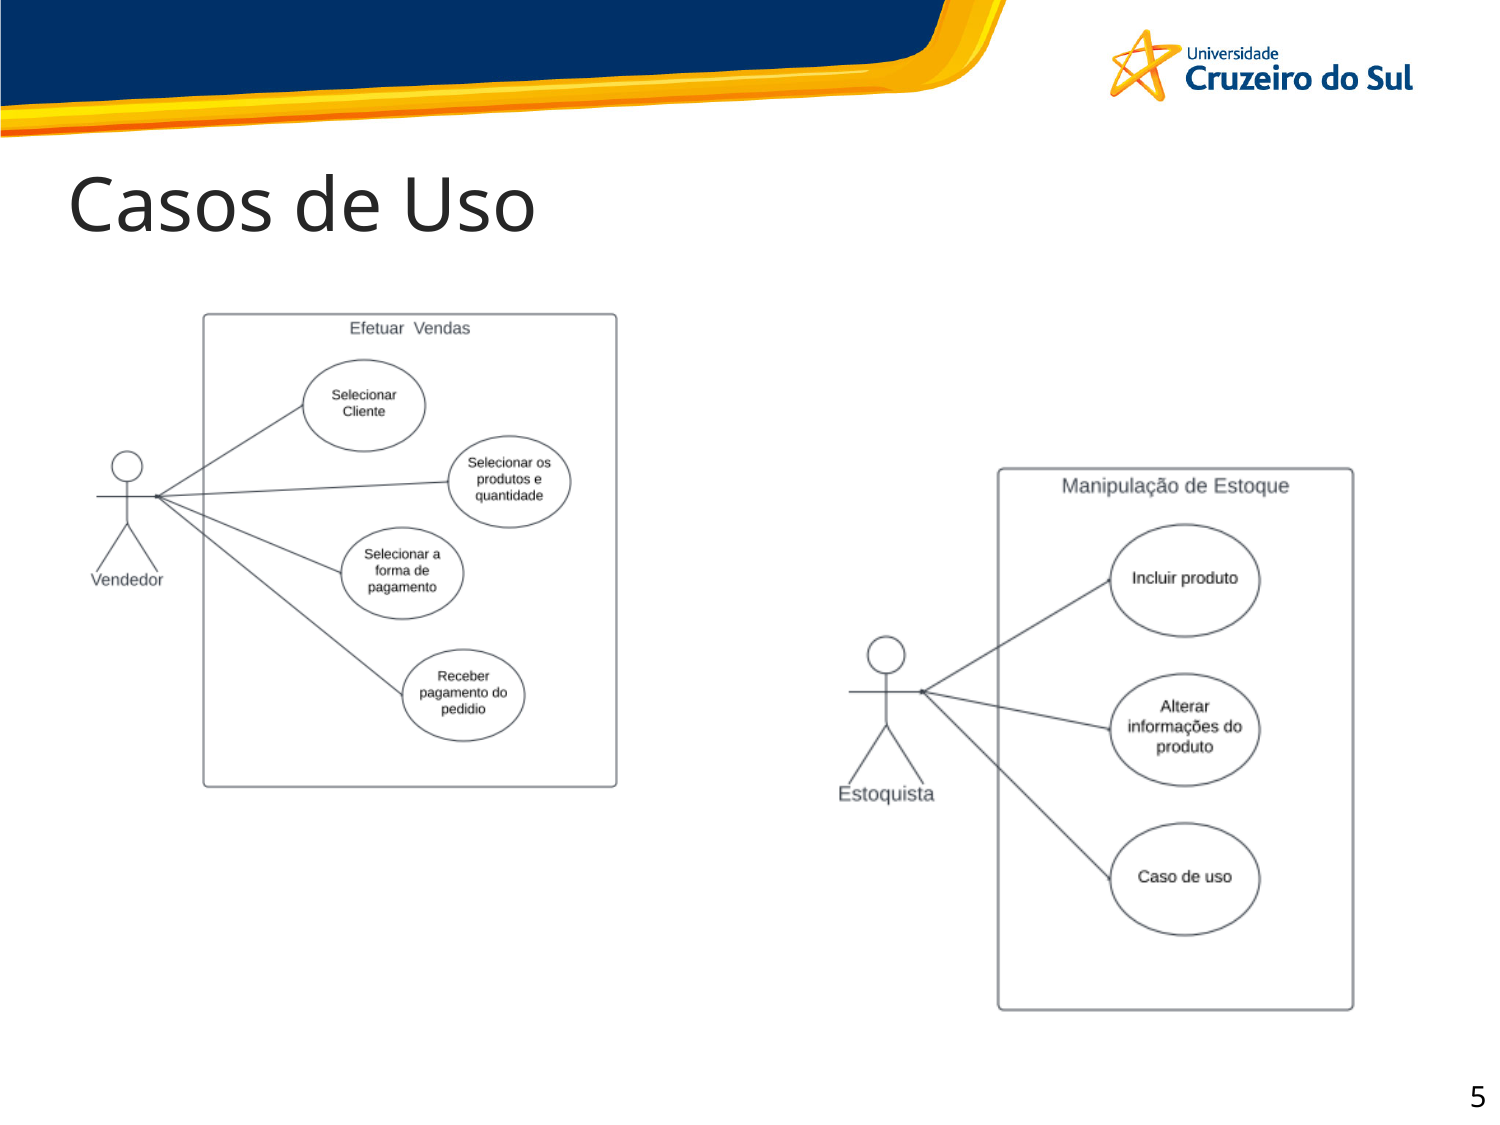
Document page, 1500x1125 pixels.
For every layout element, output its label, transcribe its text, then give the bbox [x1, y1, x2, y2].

picture [818, 444, 1400, 1061]
text_box Casos de Uso [52, 148, 1329, 254]
picture [0, 0, 1500, 138]
picture [52, 280, 665, 820]
slide_number 5 [1422, 1070, 1500, 1106]
